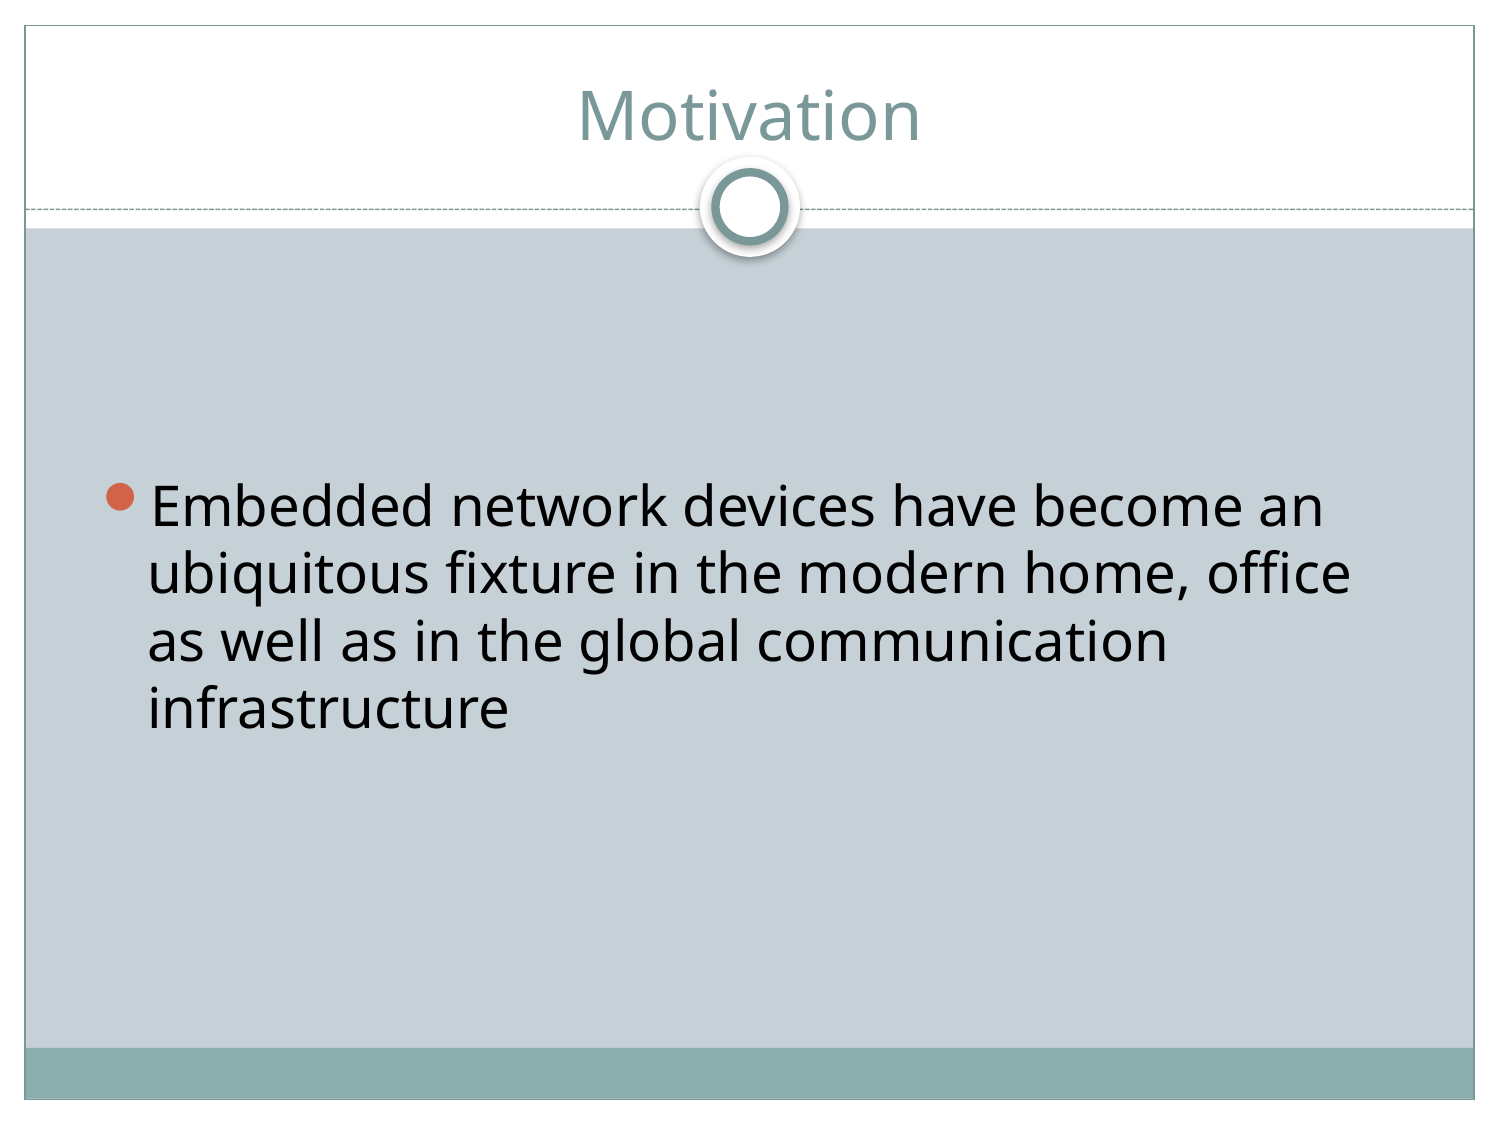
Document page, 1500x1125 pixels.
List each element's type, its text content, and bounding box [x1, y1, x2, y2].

list Embedded network devices have become an ubiquitous fixture in the modern home, office as well as in the global communication infrastructure [87, 462, 1438, 1125]
title Motivation [49, 37, 1450, 162]
